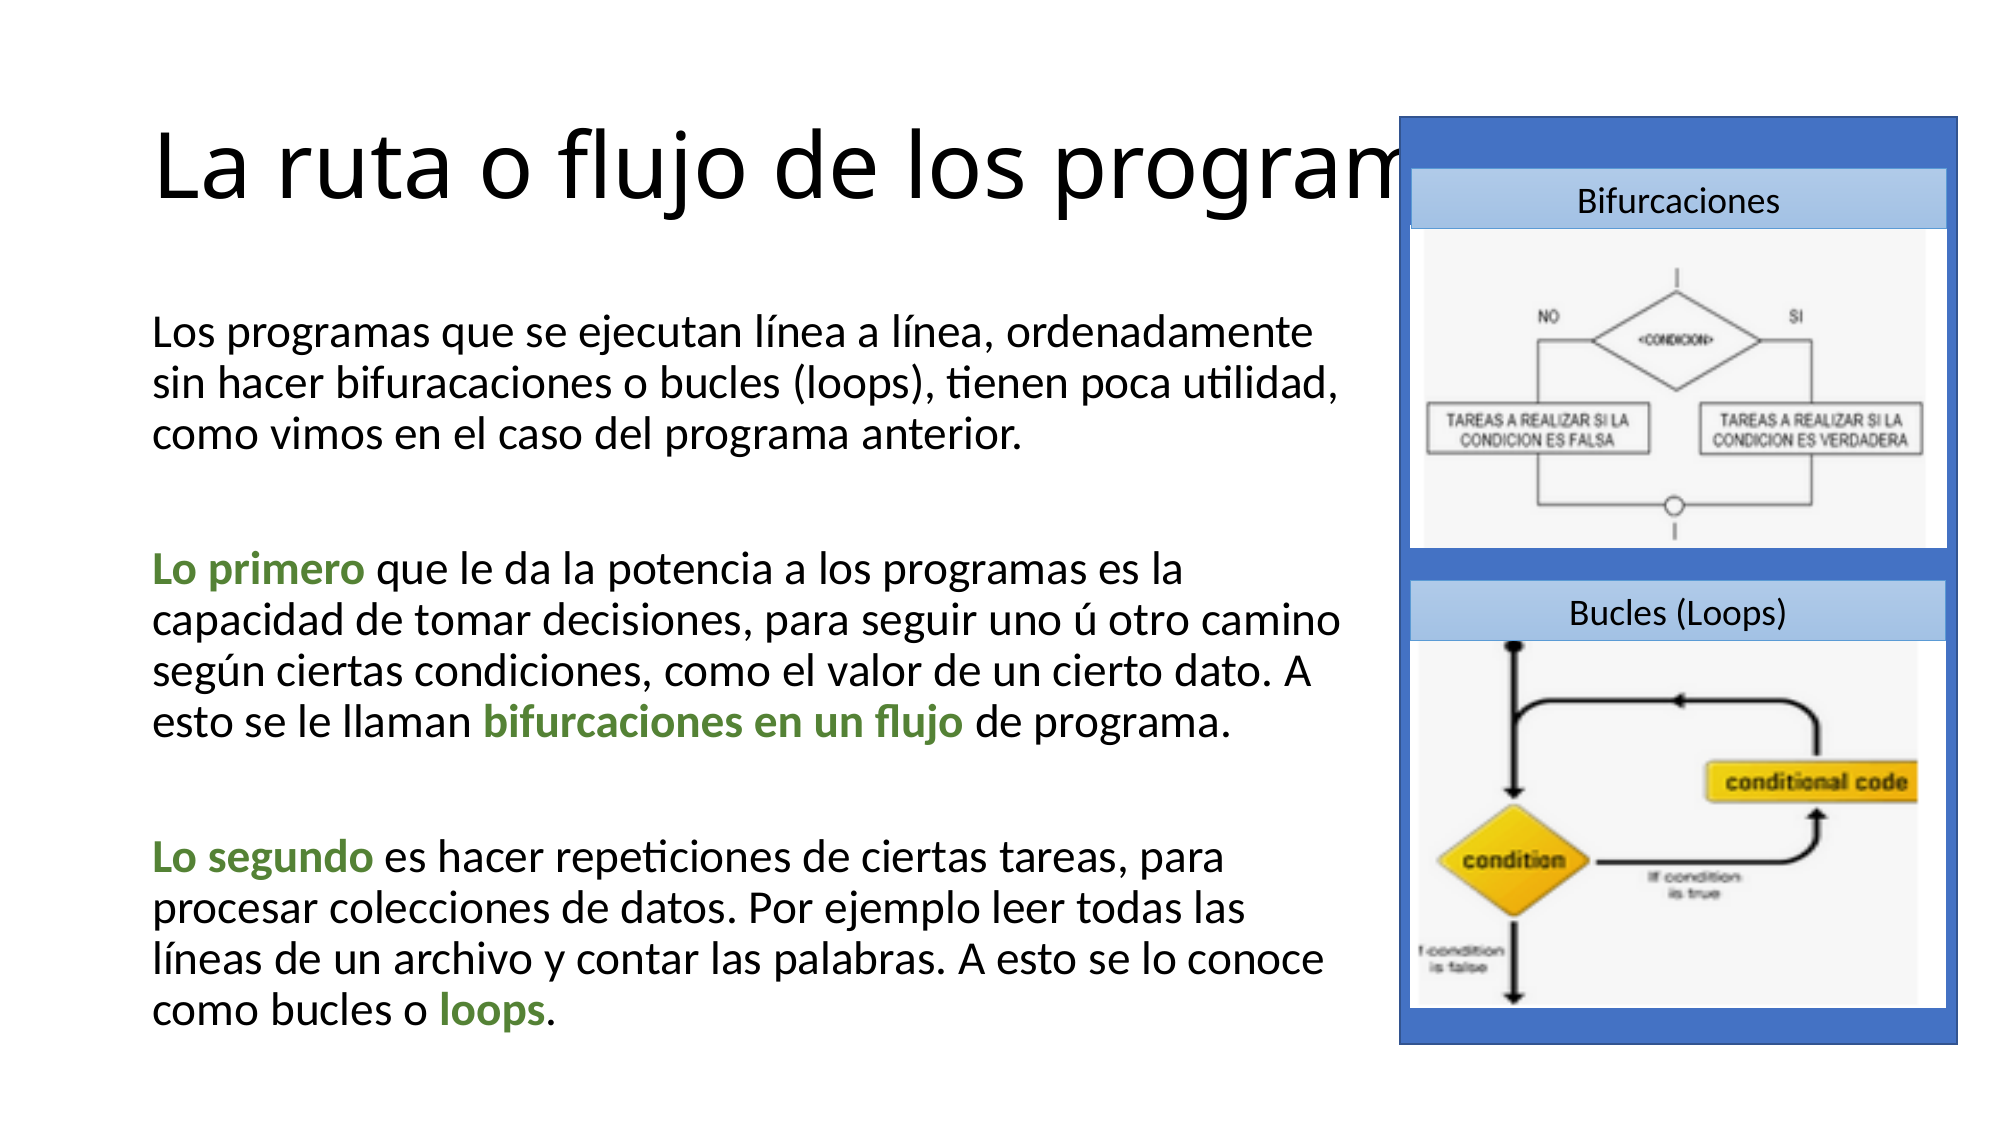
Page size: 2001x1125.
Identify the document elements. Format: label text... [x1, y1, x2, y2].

list Los programas que se ejecutan línea a línea, ordenadamente sin hacer bifuracaciones o bucles (loops), tienen poca utilidad, como vimos en el caso del programa anterior. Lo primero que le da la potencia a los programas es la capacidad de tomar decisiones, para seguir uno ú otro camino según ciertas condiciones, como el valor de un cierto dato. A esto se le llaman bifurcaciones en un flujo de programa. Lo segundo es hacer repeticiones de ciertas tareas, para procesar colecciones de datos. Por ejemplo leer todas las líneas de un archivo y contar las palabras. A esto se lo conoce como bucles o loops. [137, 299, 1359, 1045]
picture [1410, 225, 1947, 548]
title La ruta o flujo de los programas [137, 59, 1863, 278]
text_box Bifurcaciones [1411, 168, 1947, 225]
text_box [1399, 116, 1958, 1045]
picture [1410, 627, 1946, 1008]
text_box Bucles (Loops) [1410, 580, 1946, 627]
